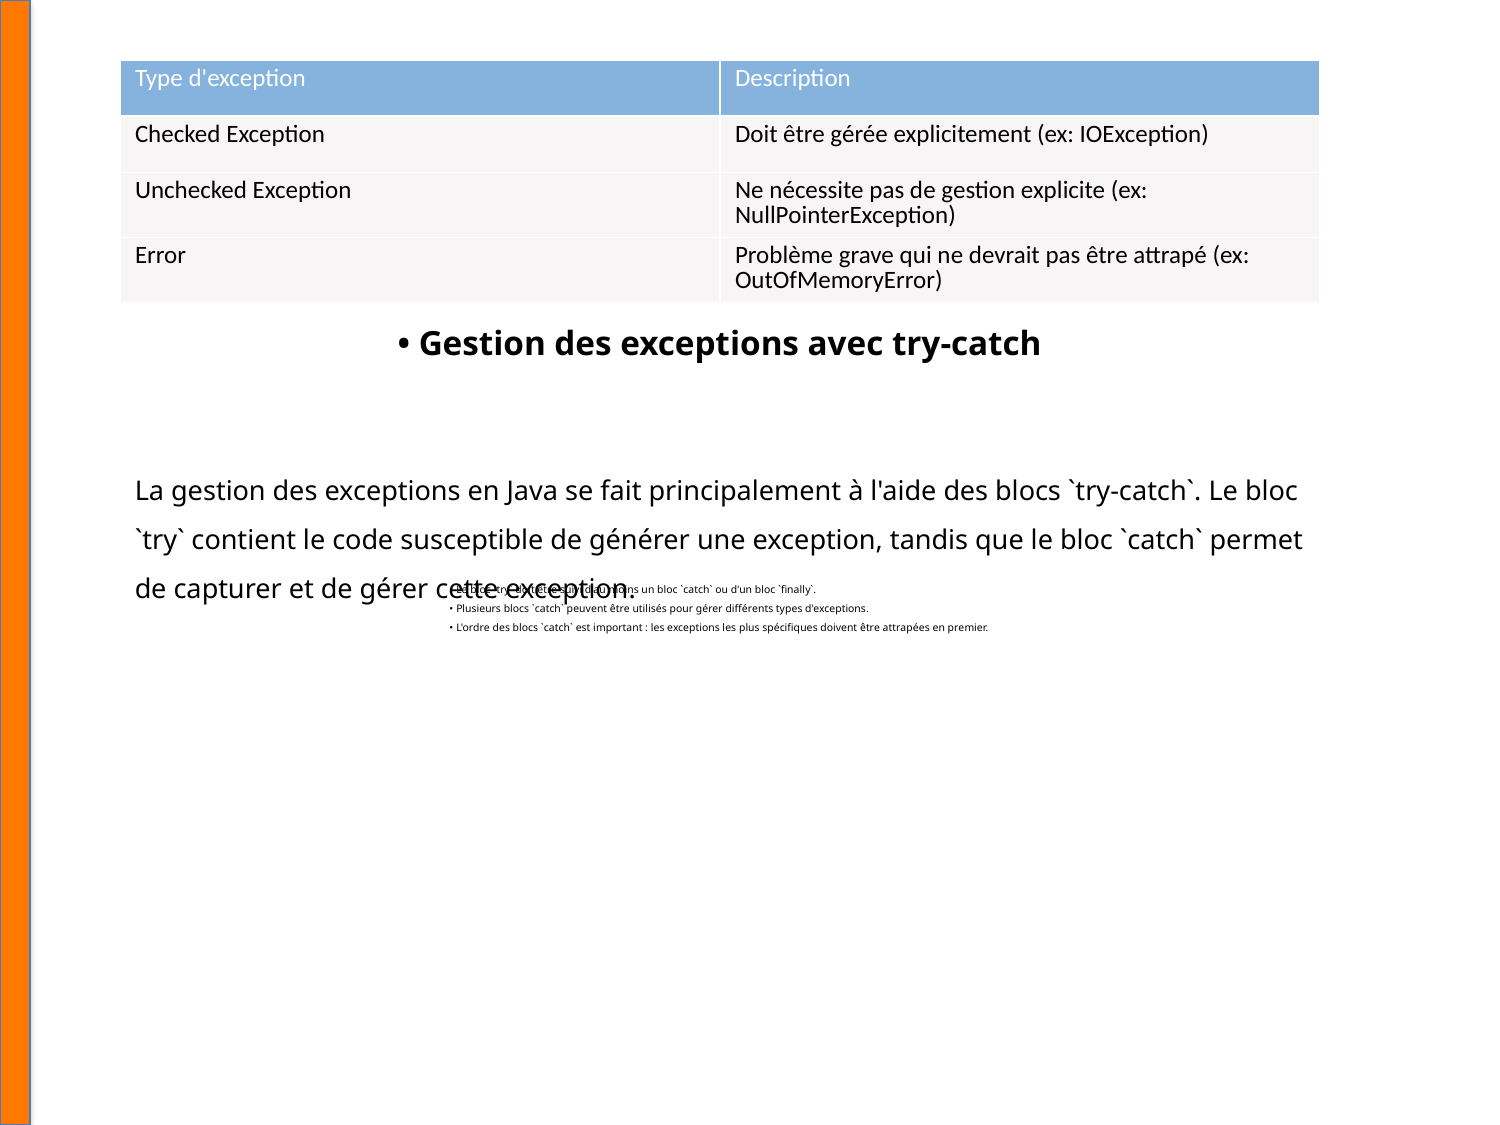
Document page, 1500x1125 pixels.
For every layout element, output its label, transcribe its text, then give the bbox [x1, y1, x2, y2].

table_header Description [721, 61, 1319, 115]
text_box La gestion des exceptions en Java se fait principalement à l'aide des blocs `try-catch`. Le bloc `try` contient le code susceptible de générer une exception, tandis que le bloc `catch` permet de capturer et de gérer cette exception. [119, 404, 1320, 611]
table_cell Checked Exception [121, 117, 719, 172]
table_cell Doit être gérée explicitement (ex: IOException) [721, 117, 1319, 172]
table_cell Unchecked Exception [121, 173, 719, 237]
text_box • Le bloc `try` doit être suivi d'au moins un bloc `catch` ou d'un bloc `finally`. • Plusieurs blocs `catch` peuvent être utilisés pour gérer différents types d'exceptions. • L'ordre des blocs `catch` est important : les exceptions les plus spécifiques doivent être attrapées en premier. [434, 524, 1006, 641]
table_header Type d'exception [121, 61, 719, 115]
table_cell Error [121, 238, 719, 302]
text_box [0, 0, 31, 1125]
table_cell Ne nécessite pas de gestion explicite (ex: NullPointerException) [721, 173, 1319, 237]
table_cell Problème grave qui ne devrait pas être attrapé (ex: OutOfMemoryError) [721, 238, 1319, 302]
text_box • Gestion des exceptions avec try-catch [382, 314, 1058, 370]
